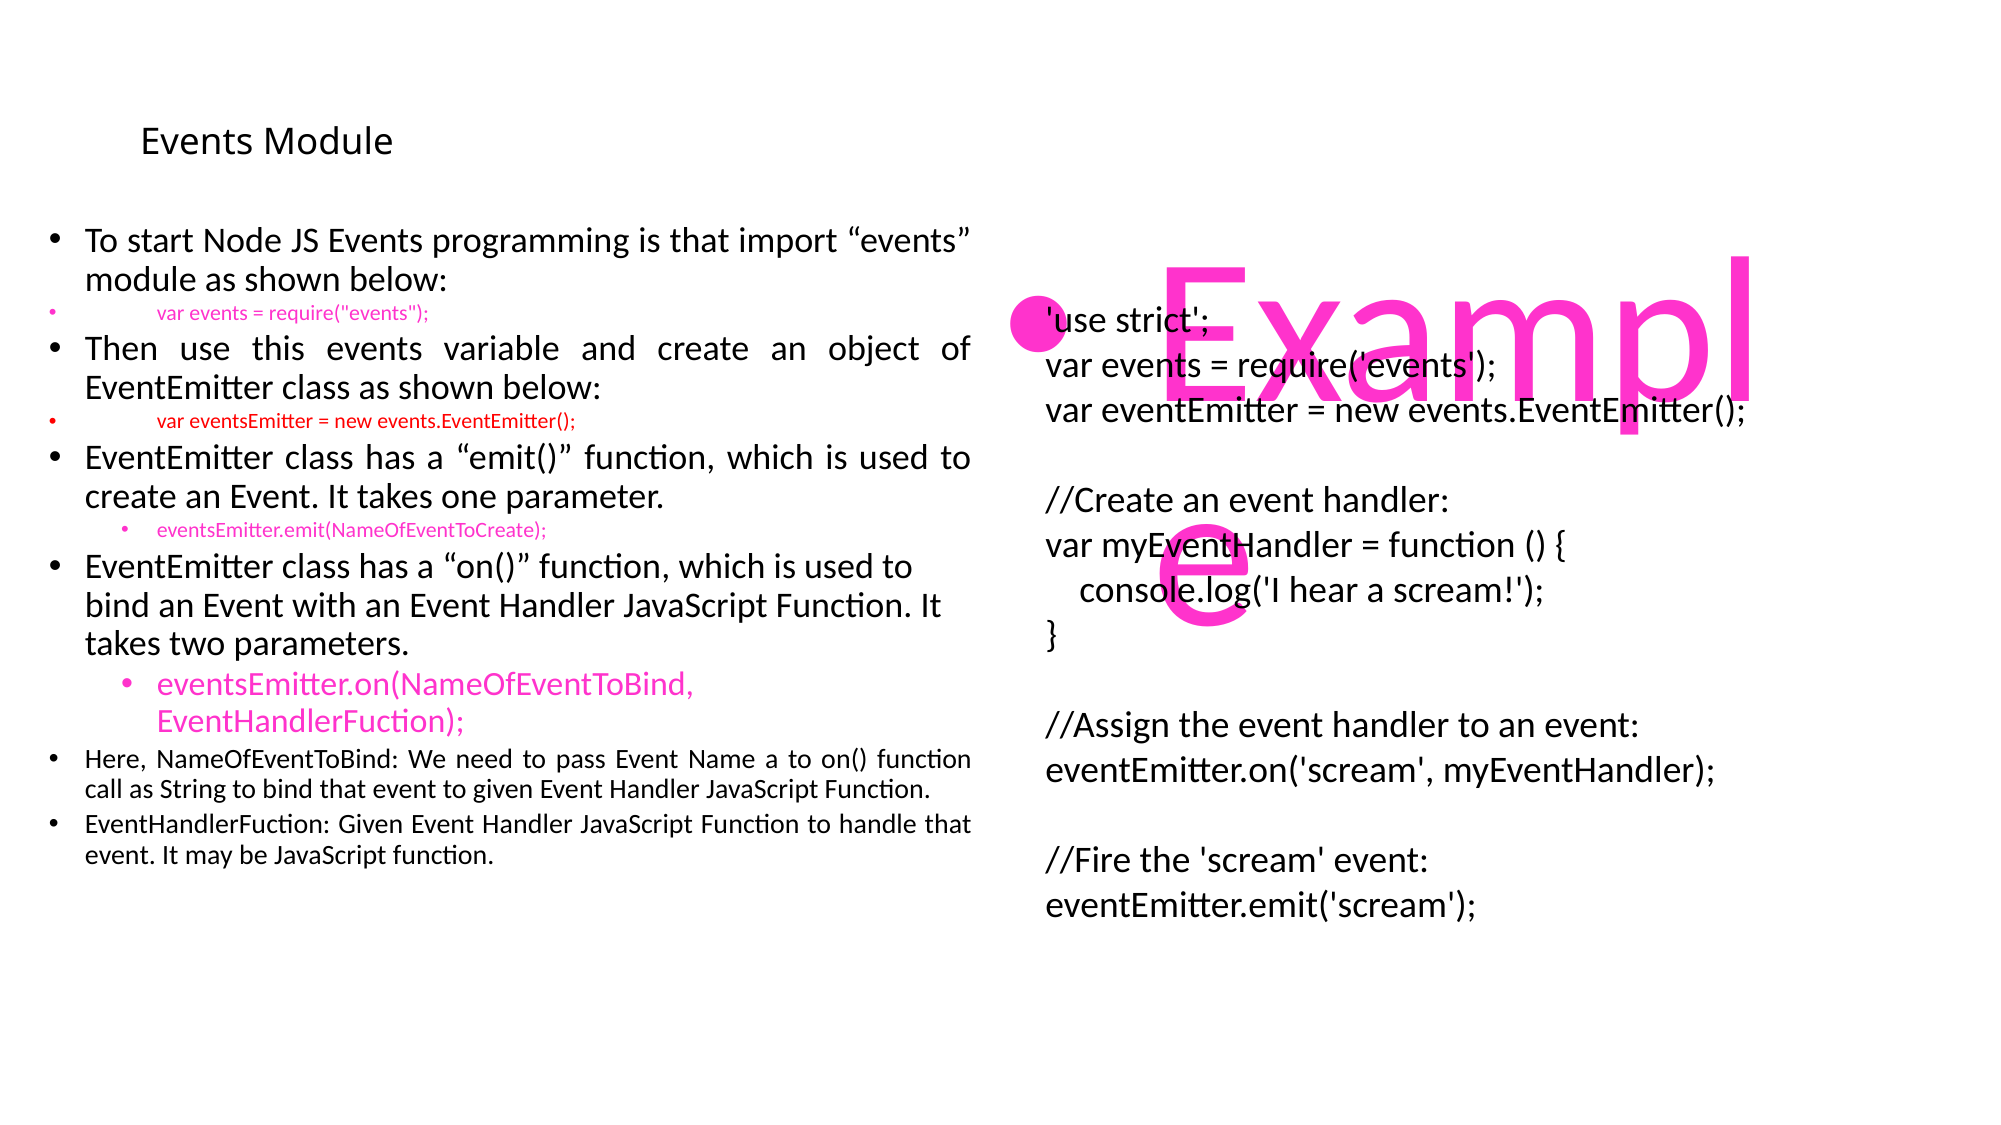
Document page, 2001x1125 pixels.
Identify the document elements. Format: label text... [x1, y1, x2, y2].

list To start Node JS Events programming is that import “events” module as shown below: var events = require("events"); Then use this events variable and create an object of EventEmitter class as shown below: var eventsEmitter = new events.EventEmitter(); EventEmitter class has a “emit()” function, which is used to create an Event. It takes one parameter. eventsEmitter.emit(NameOfEventToCreate); EventEmitter class has a “on()” function, which is used to bind an Event with an Event Handler JavaScript Function. It takes two parameters. eventsEmitter.on(NameOfEventToBind, EventHandlerFuction); Here, NameOfEventToBind: We need to pass Event Name a to on() function call as String to bind that event to given Event Handler JavaScript Function. EventHandlerFuction: Given Event Handler JavaScript Function to handle that event. It may be JavaScript function. [33, 213, 987, 1014]
text_box 'use strict'; var events = require('events'); var eventEmitter = new events.EventEmitter(); //Create an event handler: var myEventHandler = function () { console.log('I hear a scream!'); } //Assign the event handler to an event: eventEmitter.on('scream', myEventHandler); //Fire the 'scream' event: eventEmitter.emit('scream'); [1030, 287, 2000, 933]
title Events Module [125, 35, 1850, 213]
list Example [987, 213, 1863, 1014]
